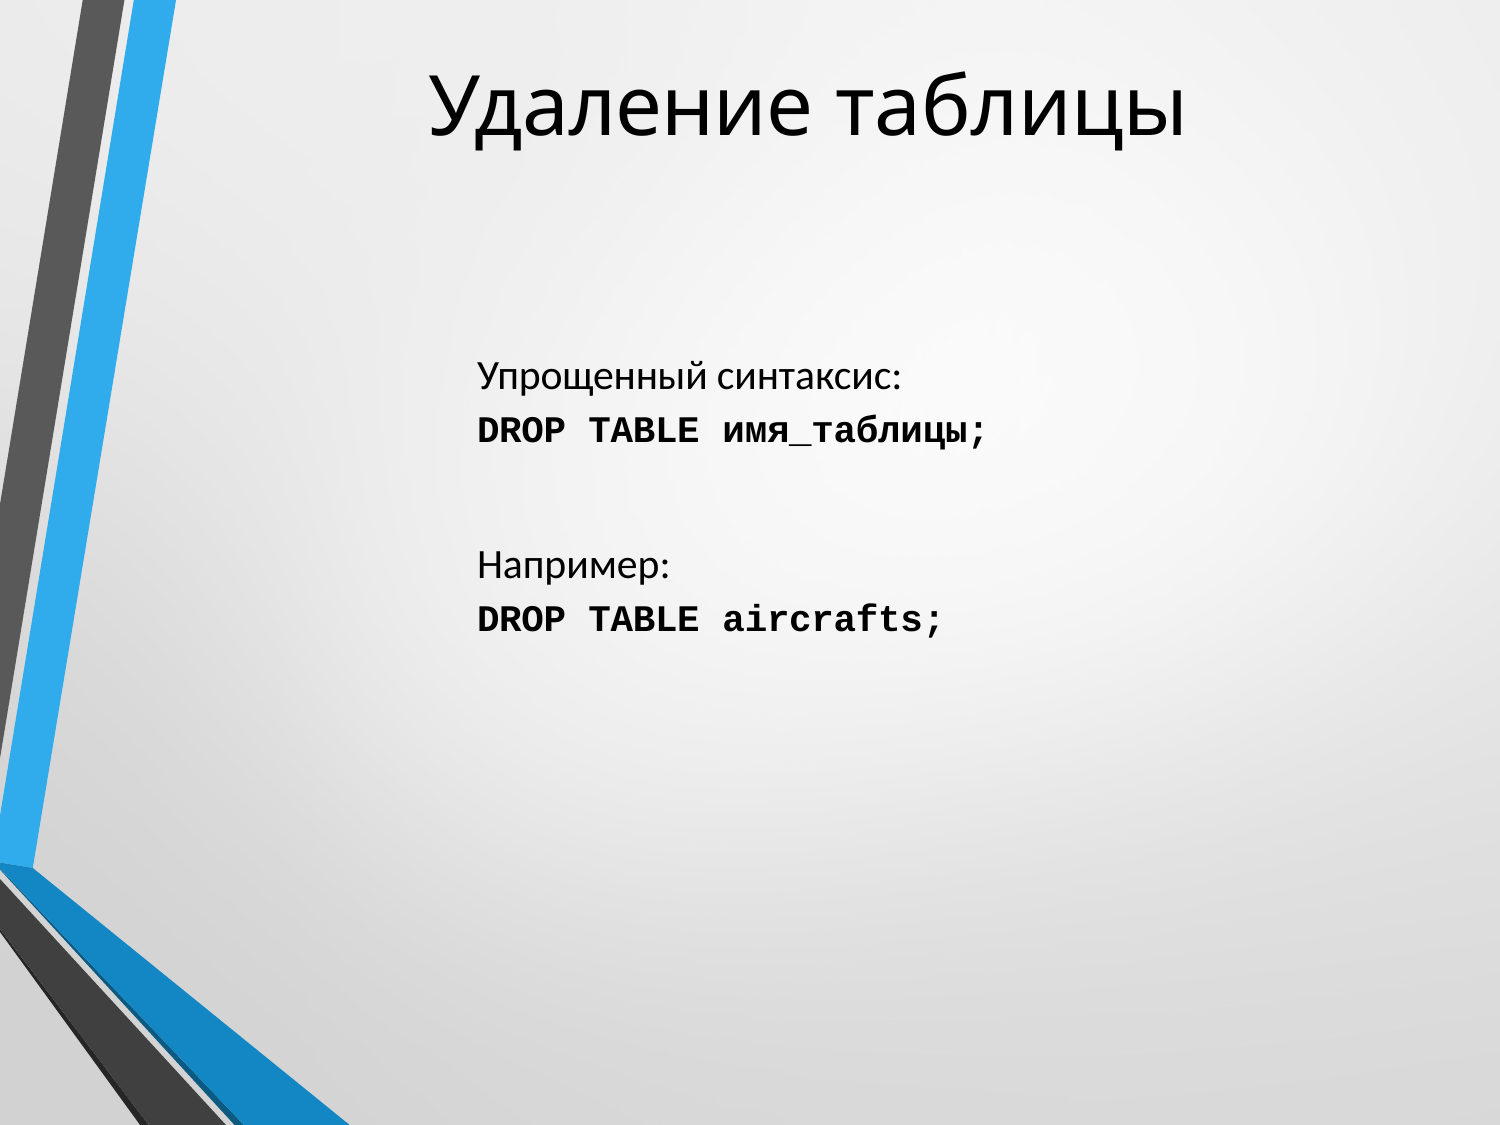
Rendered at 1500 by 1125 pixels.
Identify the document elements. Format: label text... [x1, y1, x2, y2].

text_box Упрощенный синтаксис: DROP TABLE имя_таблицы; Например: DROP TABLE aircrafts; [474, 337, 995, 639]
title Удаление таблицы [312, 6, 1304, 197]
